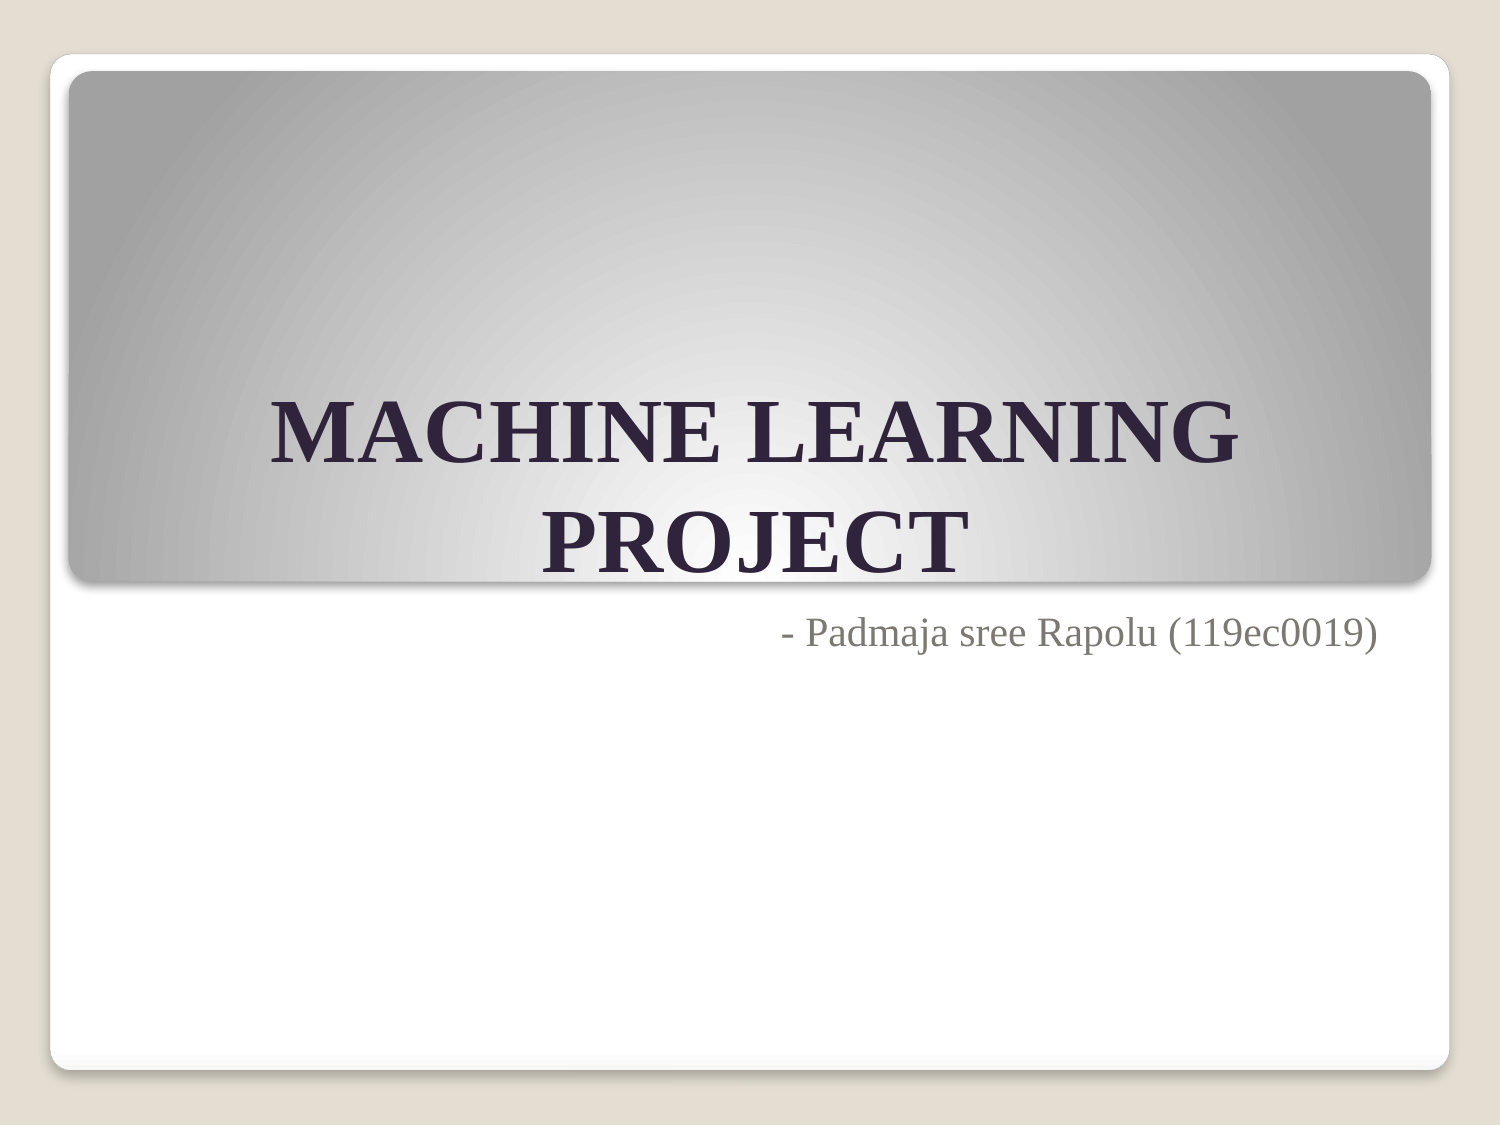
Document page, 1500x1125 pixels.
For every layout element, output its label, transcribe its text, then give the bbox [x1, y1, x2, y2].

subtitle - Padmaja sree Rapolu (119ec0019) [118, 604, 1394, 755]
title MACHINE LEARNING PROJECT [118, 298, 1394, 599]
